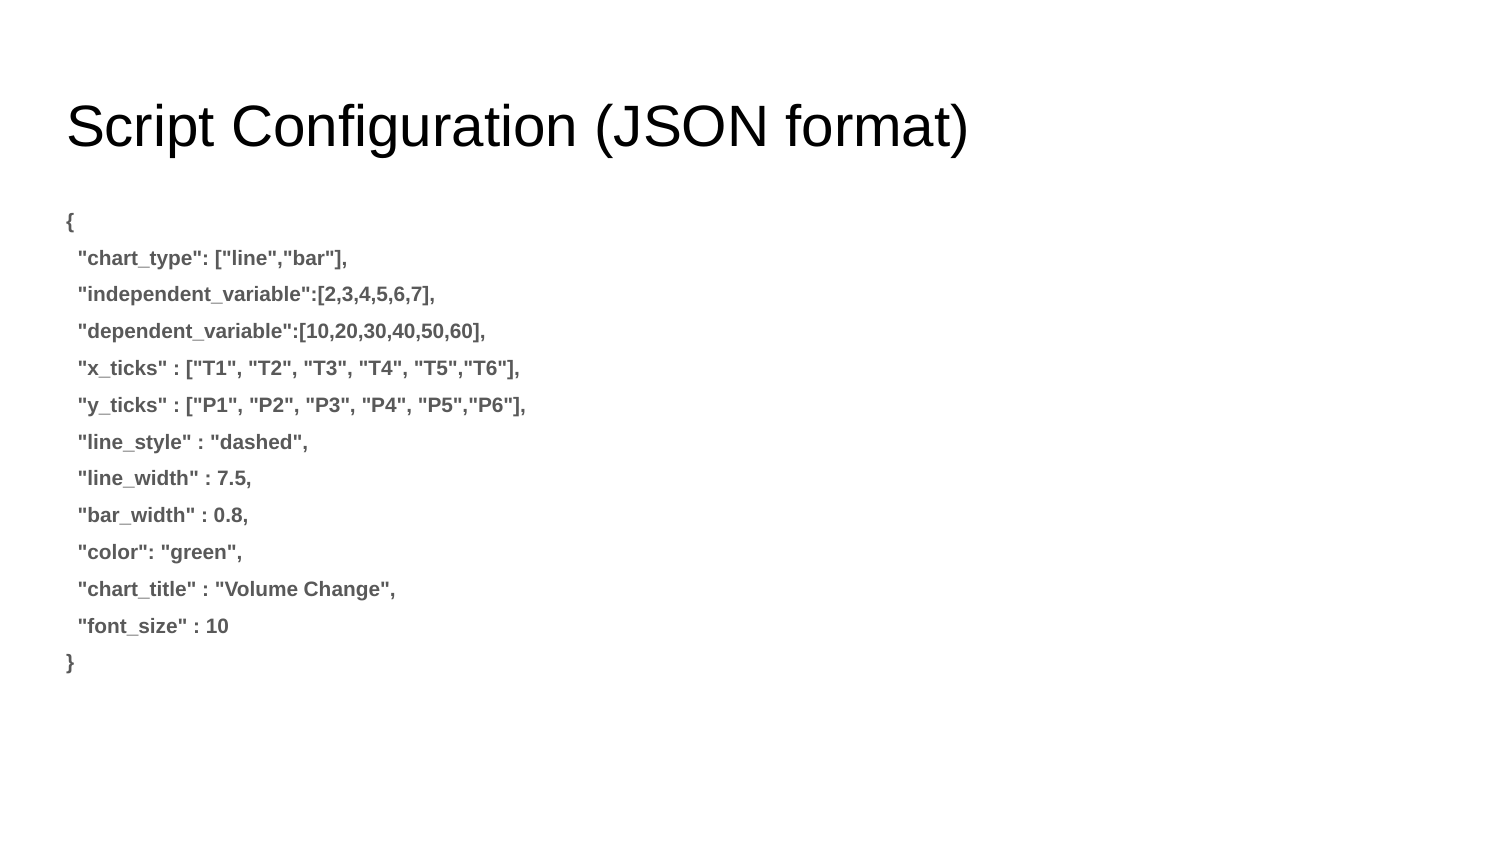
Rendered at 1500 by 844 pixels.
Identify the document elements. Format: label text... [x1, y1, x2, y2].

title Script Configuration (JSON format) [51, 72, 1449, 167]
list { "chart_type": ["line","bar"], "independent_variable":[2,3,4,5,6,7], "dependent_variable":[10,20,30,40,50,60], "x_ticks" : ["T1", "T2", "T3", "T4", "T5","T6"], "y_ticks" : ["P1", "P2", "P3", "P4", "P5","P6"], "line_style" : "dashed", "line_width" : 7.5, "bar_width" : 0.8, "color": "green", "chart_title" : "Volume Change", "font_size" : 10 } [51, 189, 1209, 750]
